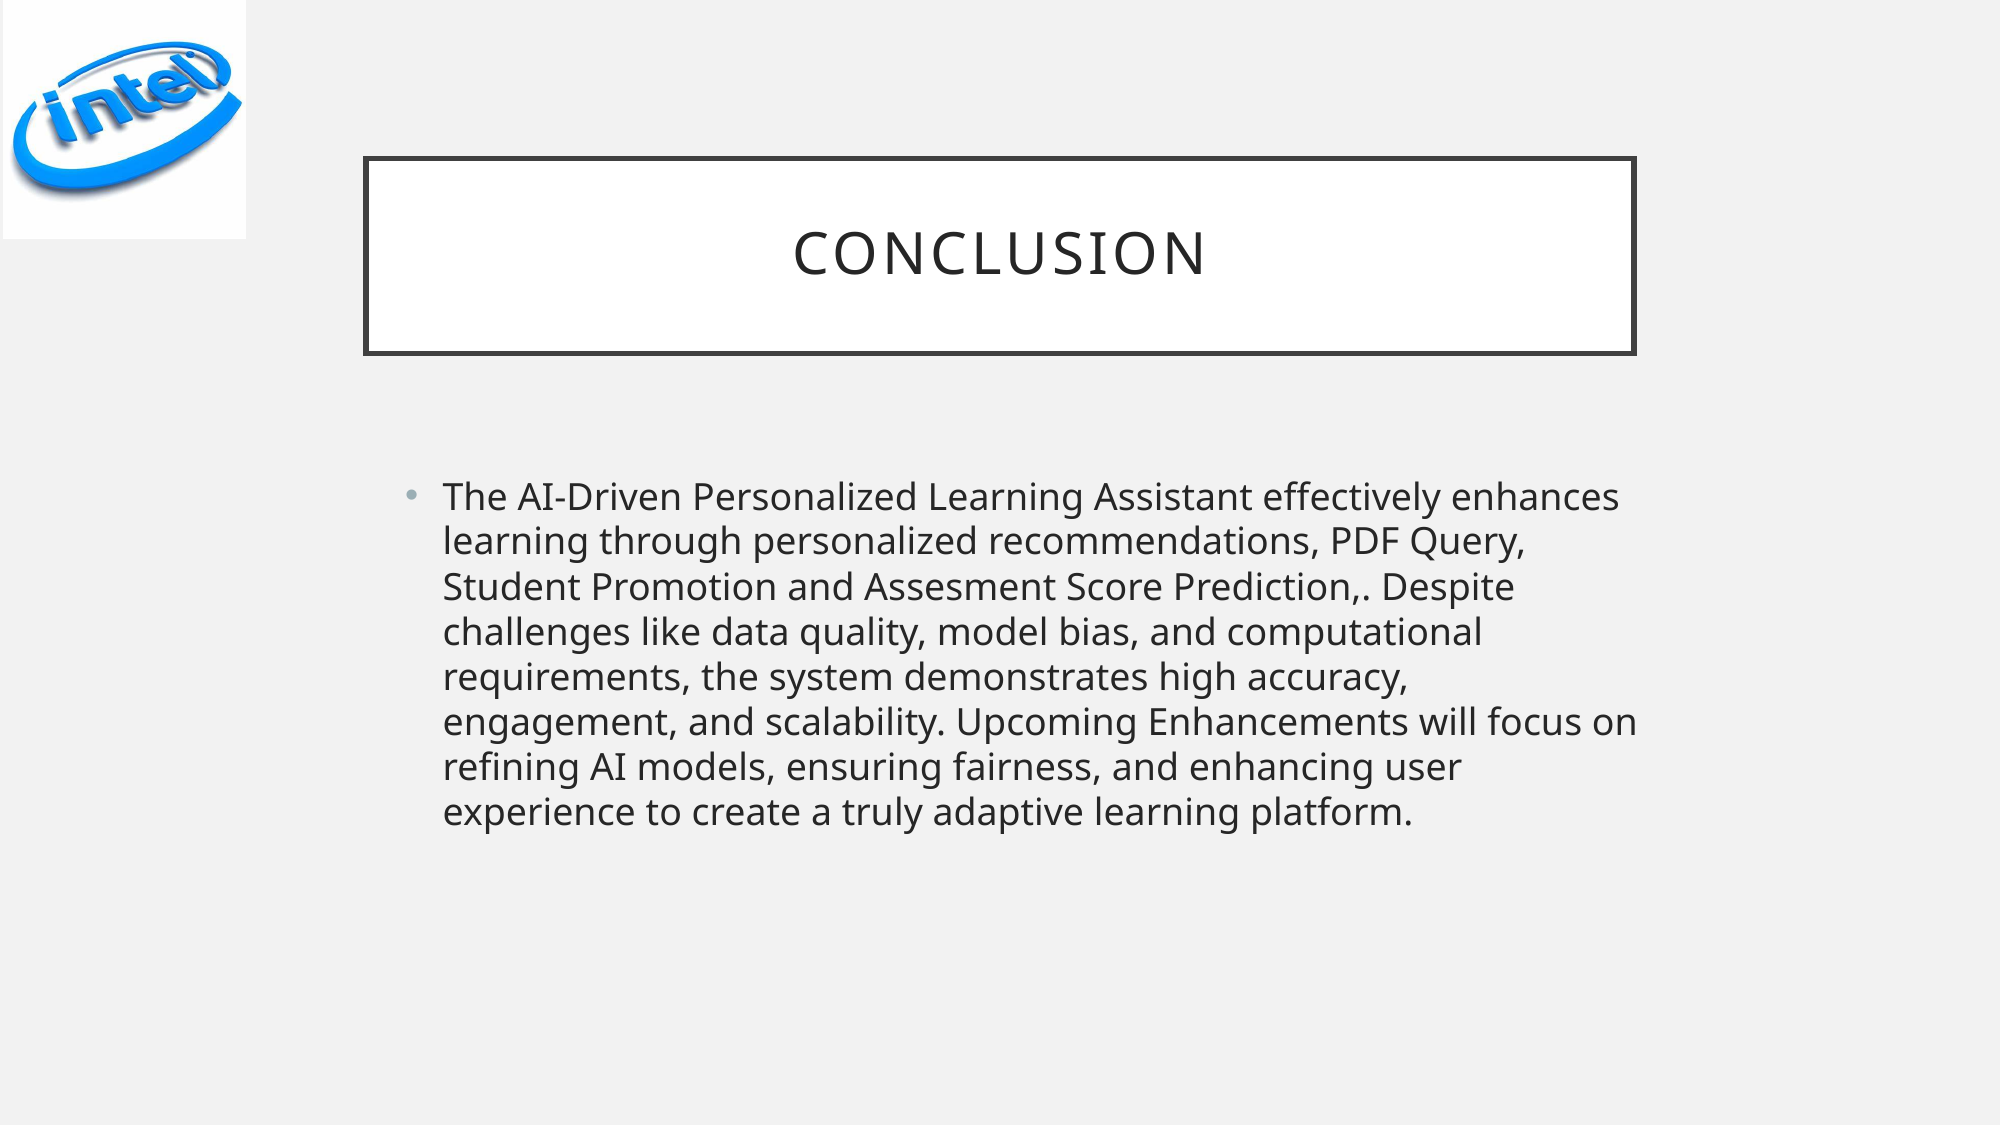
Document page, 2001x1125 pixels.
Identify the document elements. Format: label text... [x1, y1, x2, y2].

title conclusion [363, 156, 1637, 356]
list The AI-Driven Personalized Learning Assistant effectively enhances learning through personalized recommendations, PDF Query, Student Promotion and Assesment Score Prediction,. Despite challenges like data quality, model bias, and computational requirements, the system demonstrates high accuracy, engagement, and scalability. Upcoming Enhancements will focus on refining AI models, ensuring fairness, and enhancing user experience to create a truly adaptive learning platform. [390, 464, 1659, 868]
picture [3, 0, 246, 239]
